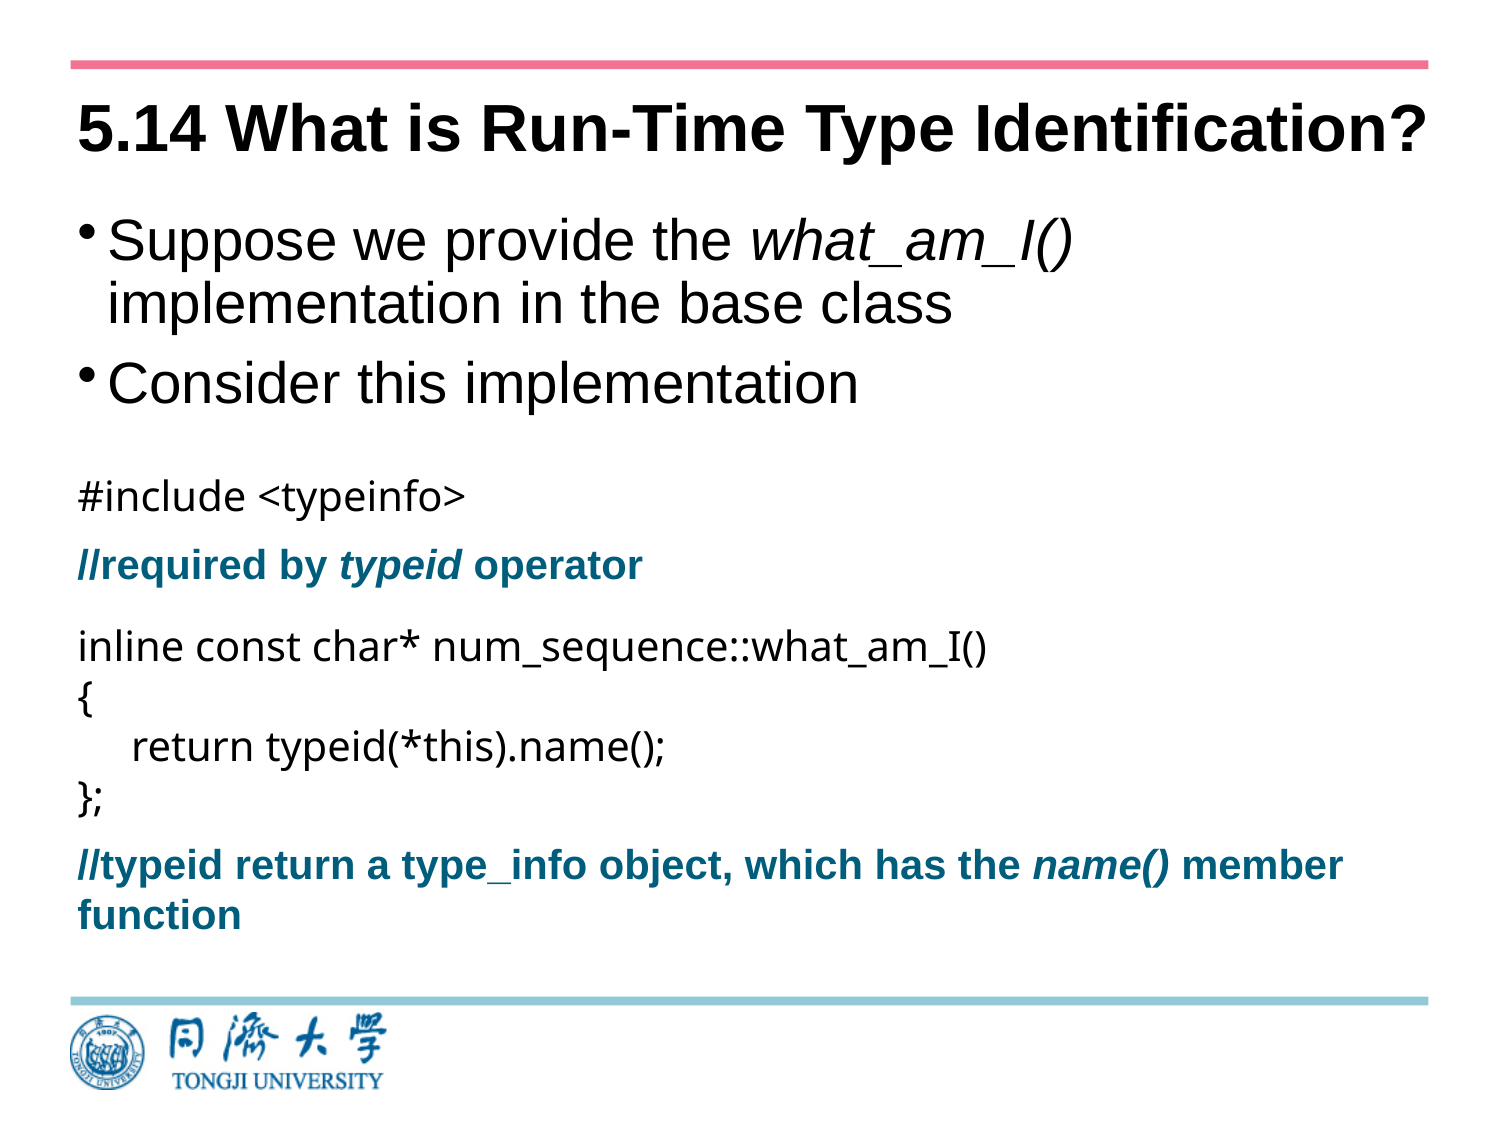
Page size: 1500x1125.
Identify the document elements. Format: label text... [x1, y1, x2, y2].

picture [70, 1012, 388, 1090]
text_box #include <typeinfo> inline const char* num_sequence::what_am_I() { return typeid(*this).name(); }; [62, 462, 1300, 530]
title 5.14 What is Run-Time Type Identification? [62, 86, 1477, 213]
list Suppose we provide the what_am_I() implementation in the base class Consider this implementation [62, 202, 1413, 416]
text_box //required by typeid operator //typeid return a type_info object, which has the name() member function [62, 530, 1450, 945]
